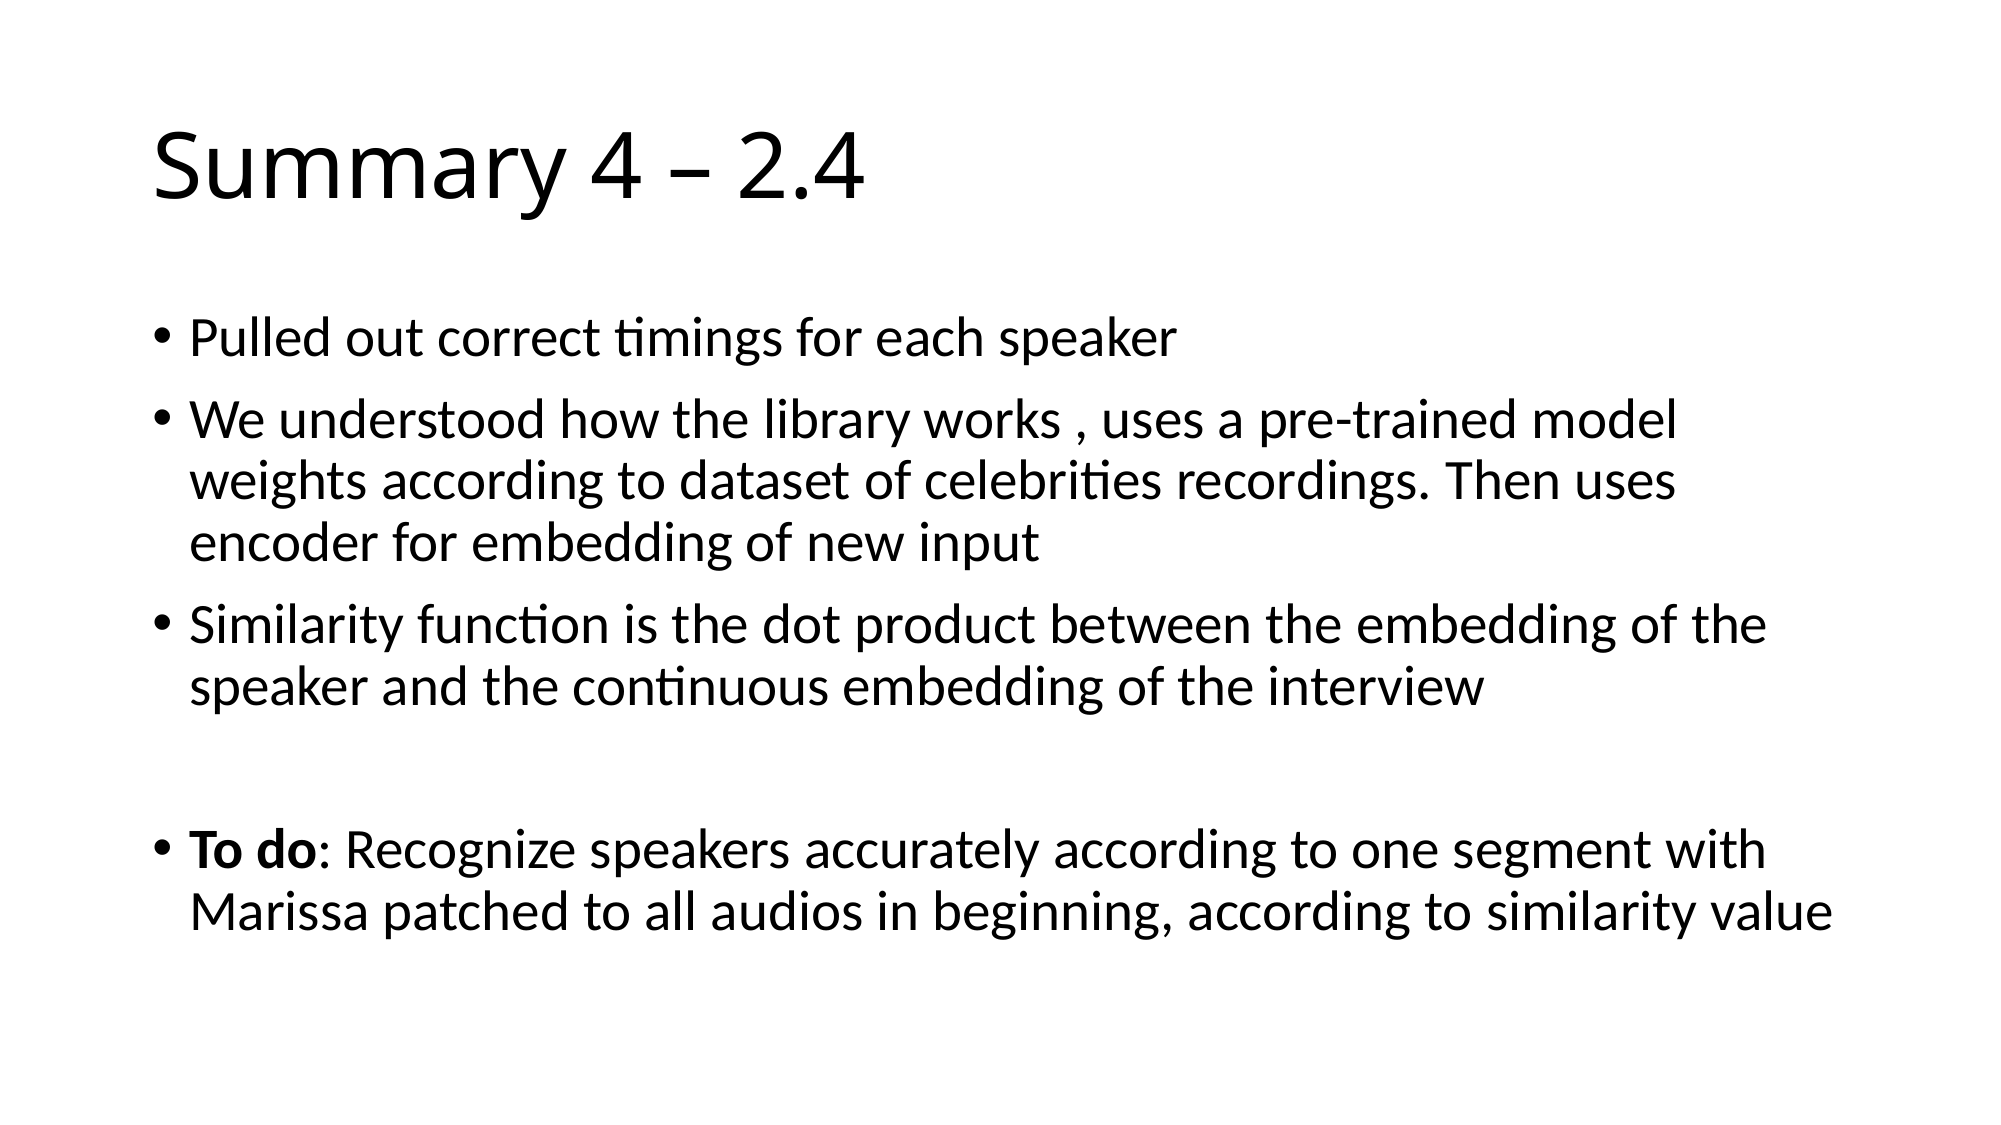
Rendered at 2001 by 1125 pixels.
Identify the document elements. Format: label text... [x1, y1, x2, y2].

list Pulled out correct timings for each speaker We understood how the library works , uses a pre-trained model weights according to dataset of celebrities recordings. Then uses encoder for embedding of new input Similarity function is the dot product between the embedding of the speaker and the continuous embedding of the interview To do: Recognize speakers accurately according to one segment with Marissa patched to all audios in beginning, according to similarity value [137, 299, 1863, 1014]
title Summary 4 – 2.4 [137, 59, 1863, 278]
